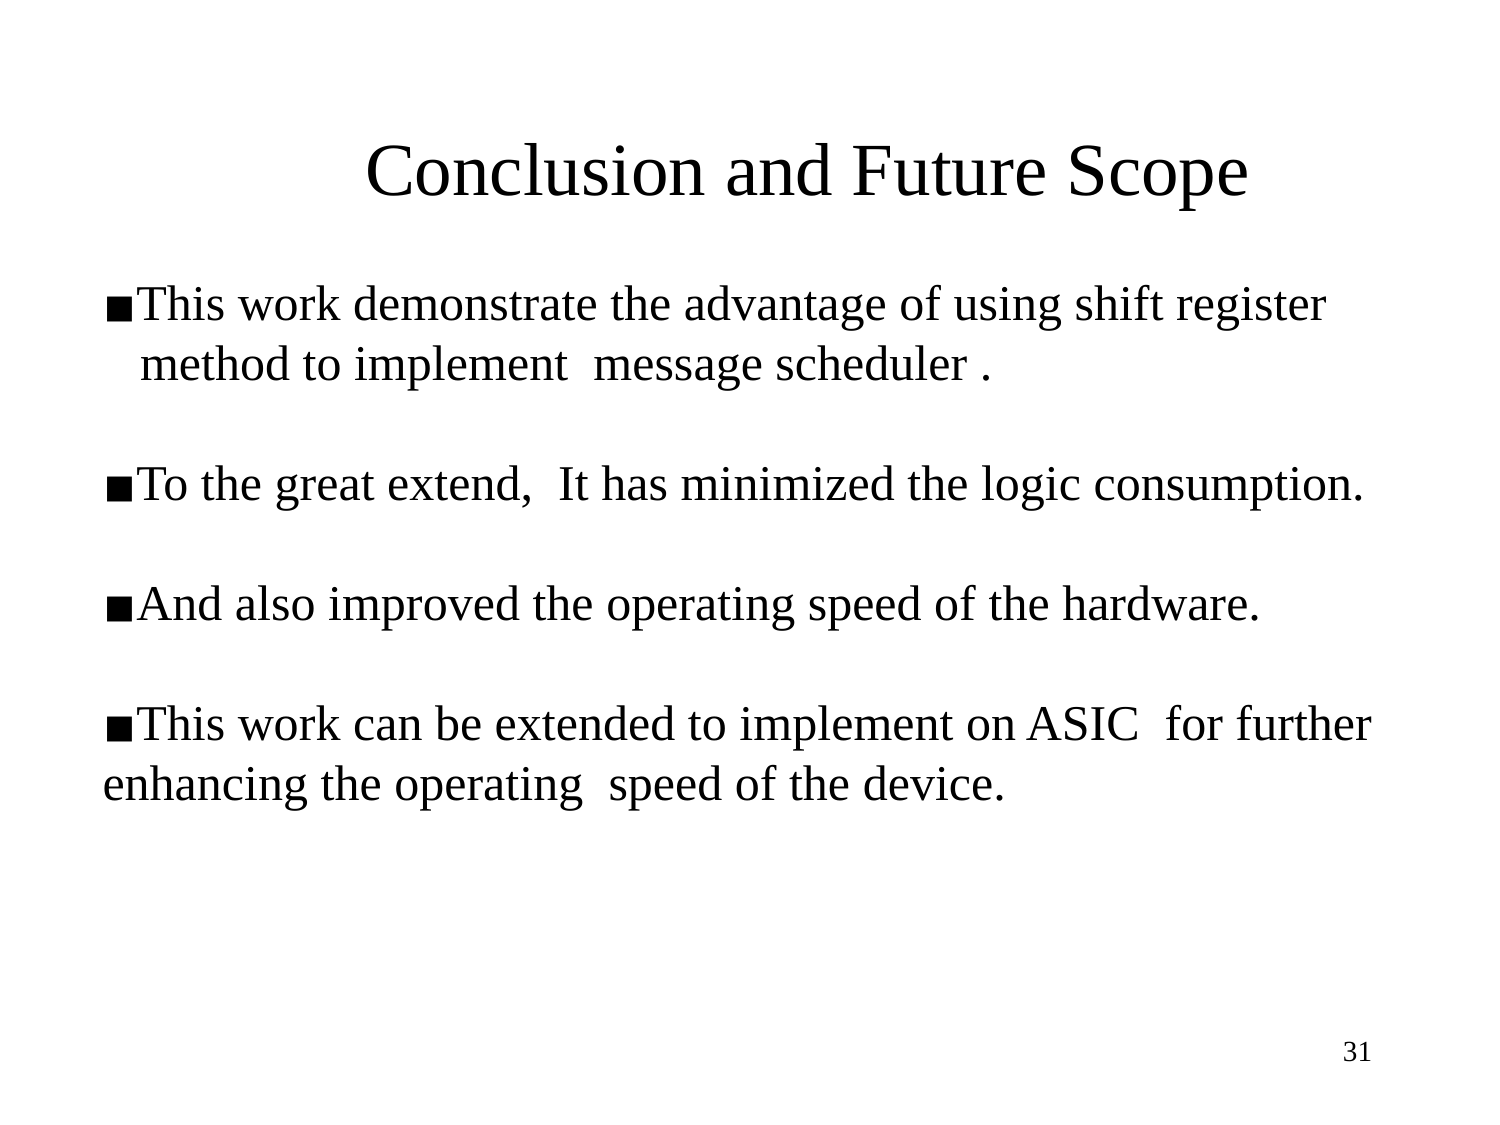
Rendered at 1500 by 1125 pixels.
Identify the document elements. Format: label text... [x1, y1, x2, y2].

text_box 31 [1074, 1024, 1388, 1100]
text_box This work demonstrate the advantage of using shift register method to implement message scheduler . To the great extend, It has minimized the logic consumption. And also improved the operating speed of the hardware. This work can be extended to implement on ASIC for further enhancing the operating speed of the device. [87, 262, 1444, 823]
text_box Conclusion and Future Scope [349, 112, 1269, 219]
